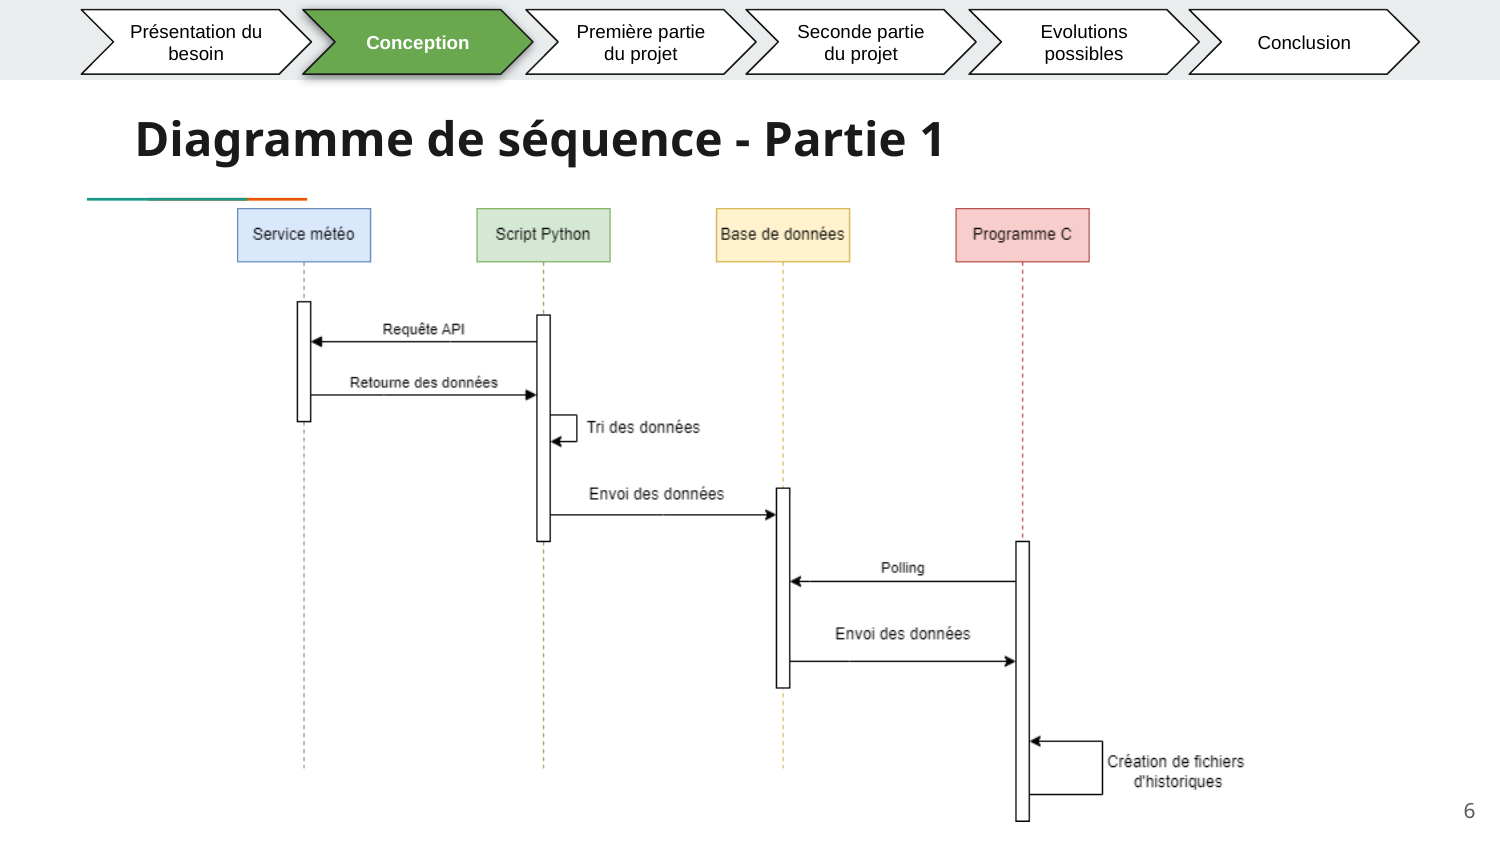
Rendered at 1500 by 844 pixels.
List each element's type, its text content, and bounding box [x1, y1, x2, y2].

text_box Conception [302, 9, 534, 75]
title Diagramme de séquence - Partie 1 [119, 93, 1381, 182]
text_box Première partie du projet [525, 9, 757, 75]
slide_number ‹#› [1400, 779, 1491, 844]
picture [237, 208, 1263, 822]
text_box Seconde partie du projet [746, 9, 977, 75]
text_box Présentation du besoin [81, 9, 312, 75]
text_box Evolutions possibles [969, 9, 1200, 75]
text_box Conclusion [1189, 9, 1420, 75]
